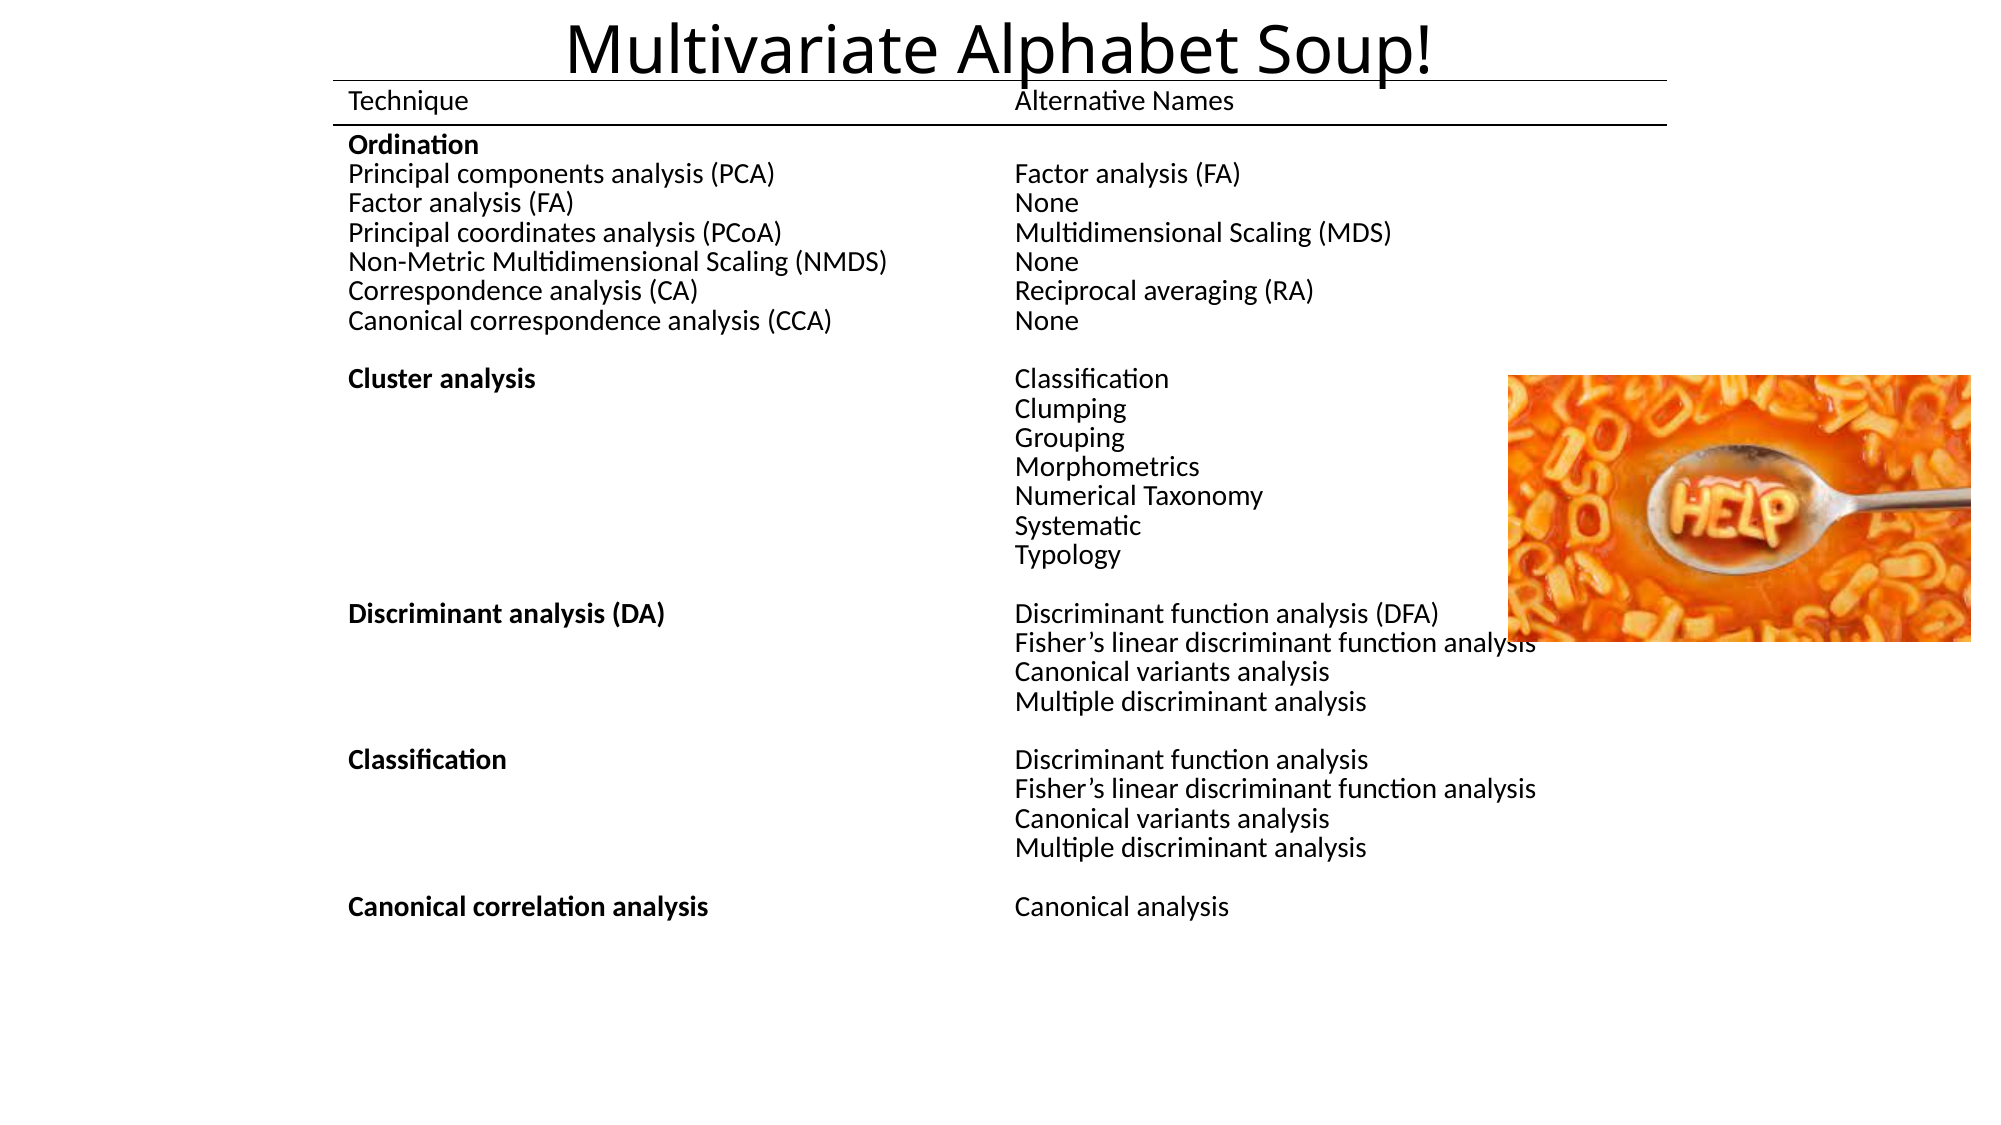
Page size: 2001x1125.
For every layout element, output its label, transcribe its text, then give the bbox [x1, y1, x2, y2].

table_cell Factor analysis (FA) None Multidimensional Scaling (MDS) None Reciprocal averaging (RA) None Classification Clumping Grouping Morphometrics Numerical Taxonomy Systematic Typology Discriminant function analysis (DFA) Fisher’s linear discriminant function analysis Canonical variants analysis Multiple discriminant analysis Discriminant function analysis Fisher’s linear discriminant function analysis Canonical variants analysis Multiple discriminant analysis Canonical analysis [1000, 126, 1667, 957]
table_header Technique [333, 81, 1000, 124]
picture [1508, 375, 1971, 642]
table_header Alternative Names [1000, 81, 1667, 124]
table_cell Ordination Principal components analysis (PCA) Factor analysis (FA) Principal coordinates analysis (PCoA) Non-Metric Multidimensional Scaling (NMDS) Correspondence analysis (CA) Canonical correspondence analysis (CCA) Cluster analysis Discriminant analysis (DA) Classification Canonical correlation analysis [333, 126, 1000, 957]
title Multivariate Alphabet Soup! [137, 0, 1863, 161]
